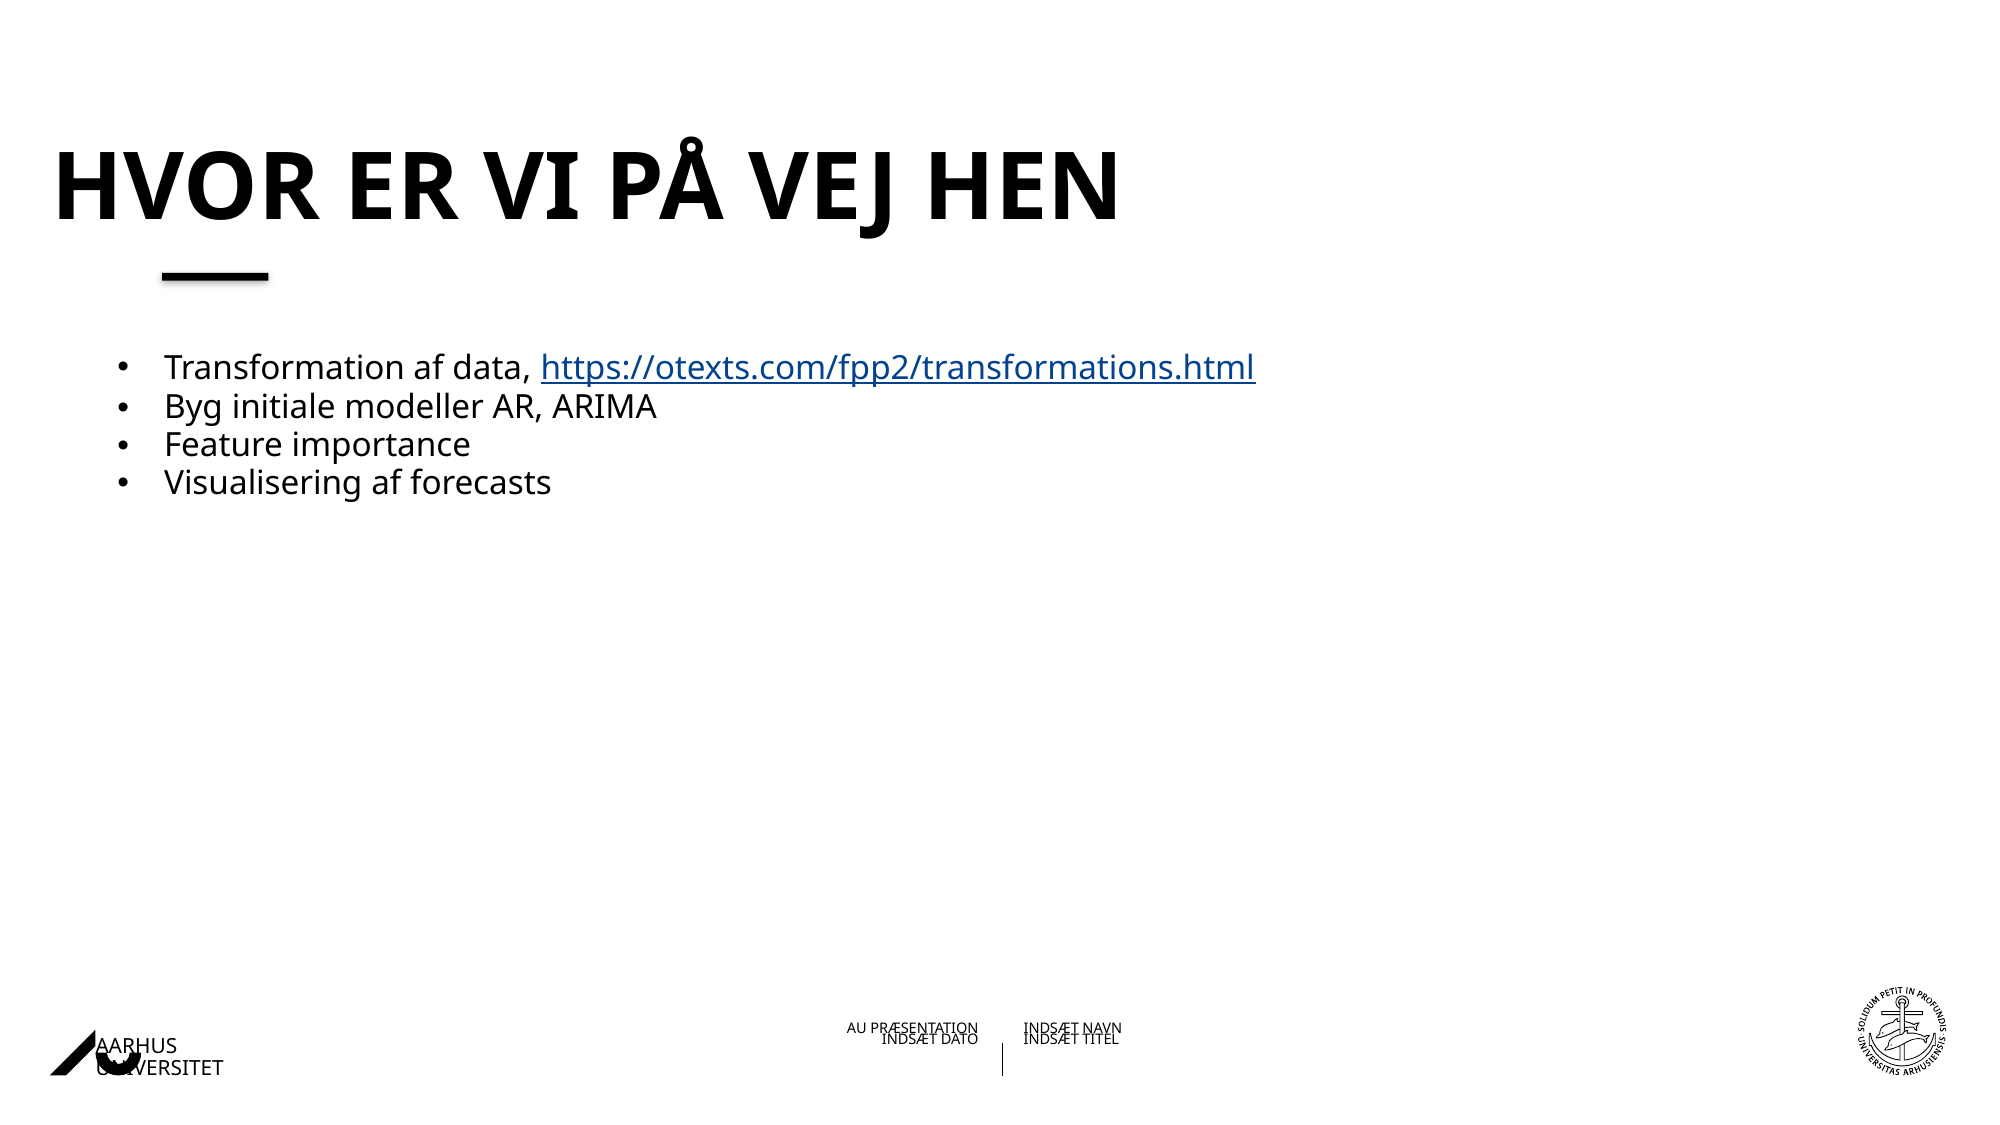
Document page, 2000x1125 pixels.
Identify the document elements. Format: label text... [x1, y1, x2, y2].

text_box Transformation af data, https://otexts.com/fpp2/transformations.html Byg initiale modeller AR, ARIMA Feature importance Visualisering af forecasts [117, 345, 1256, 541]
title Hvor er vi på vej hen [51, 24, 1948, 240]
